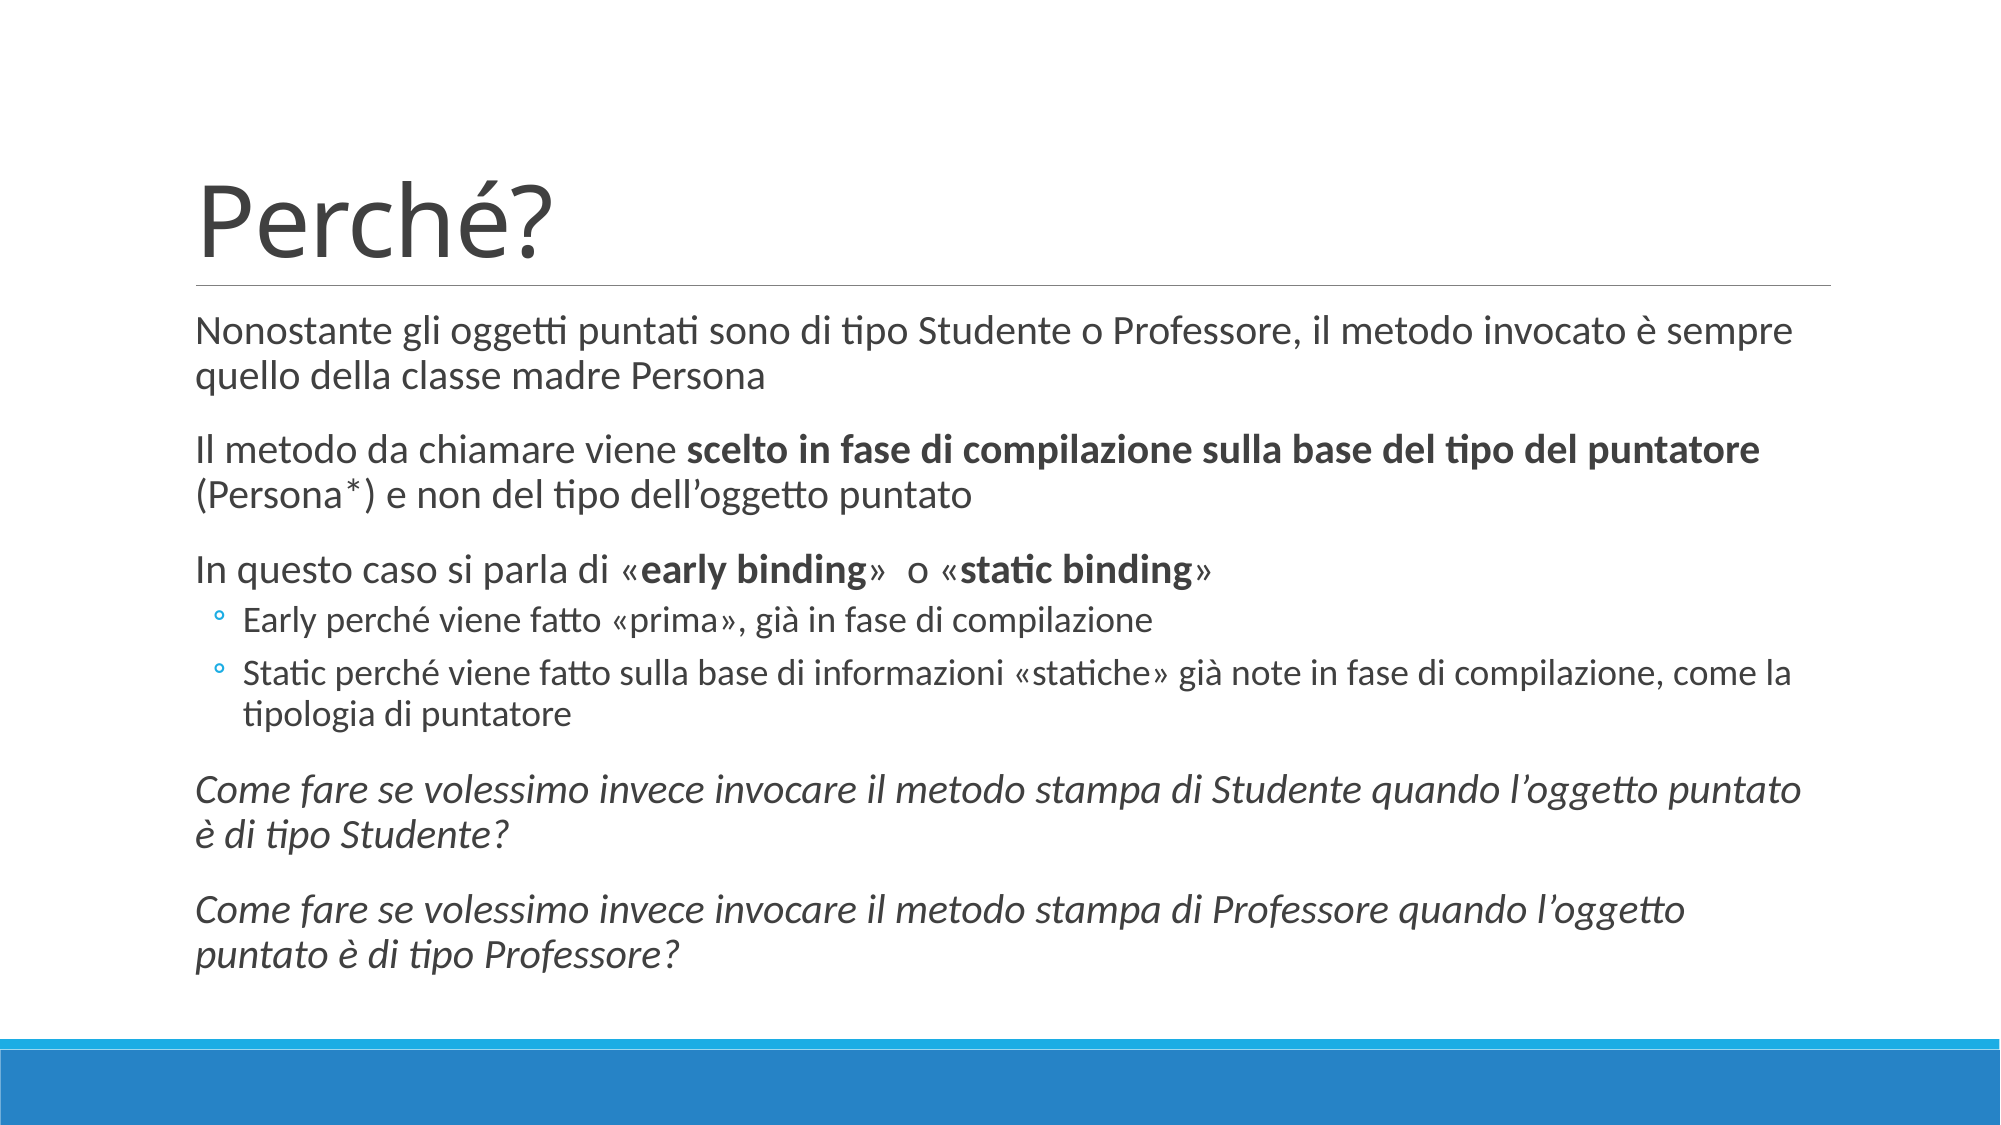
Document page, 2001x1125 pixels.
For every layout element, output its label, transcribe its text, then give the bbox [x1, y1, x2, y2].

title Perché? [180, 47, 1830, 285]
list Nonostante gli oggetti puntati sono di tipo Studente o Professore, il metodo invocato è sempre quello della classe madre Persona Il metodo da chiamare viene scelto in fase di compilazione sulla base del tipo del puntatore (Persona*) e non del tipo dell’oggetto puntato In questo caso si parla di «early binding» o «static binding» Early perché viene fatto «prima», già in fase di compilazione Static perché viene fatto sulla base di informazioni «statiche» già note in fase di compilazione, come la tipologia di puntatore Come fare se volessimo invece invocare il metodo stampa di Studente quando l’oggetto puntato è di tipo Studente? Come fare se volessimo invece invocare il metodo stampa di Professore quando l’oggetto puntato è di tipo Professore? [180, 301, 1830, 1125]
